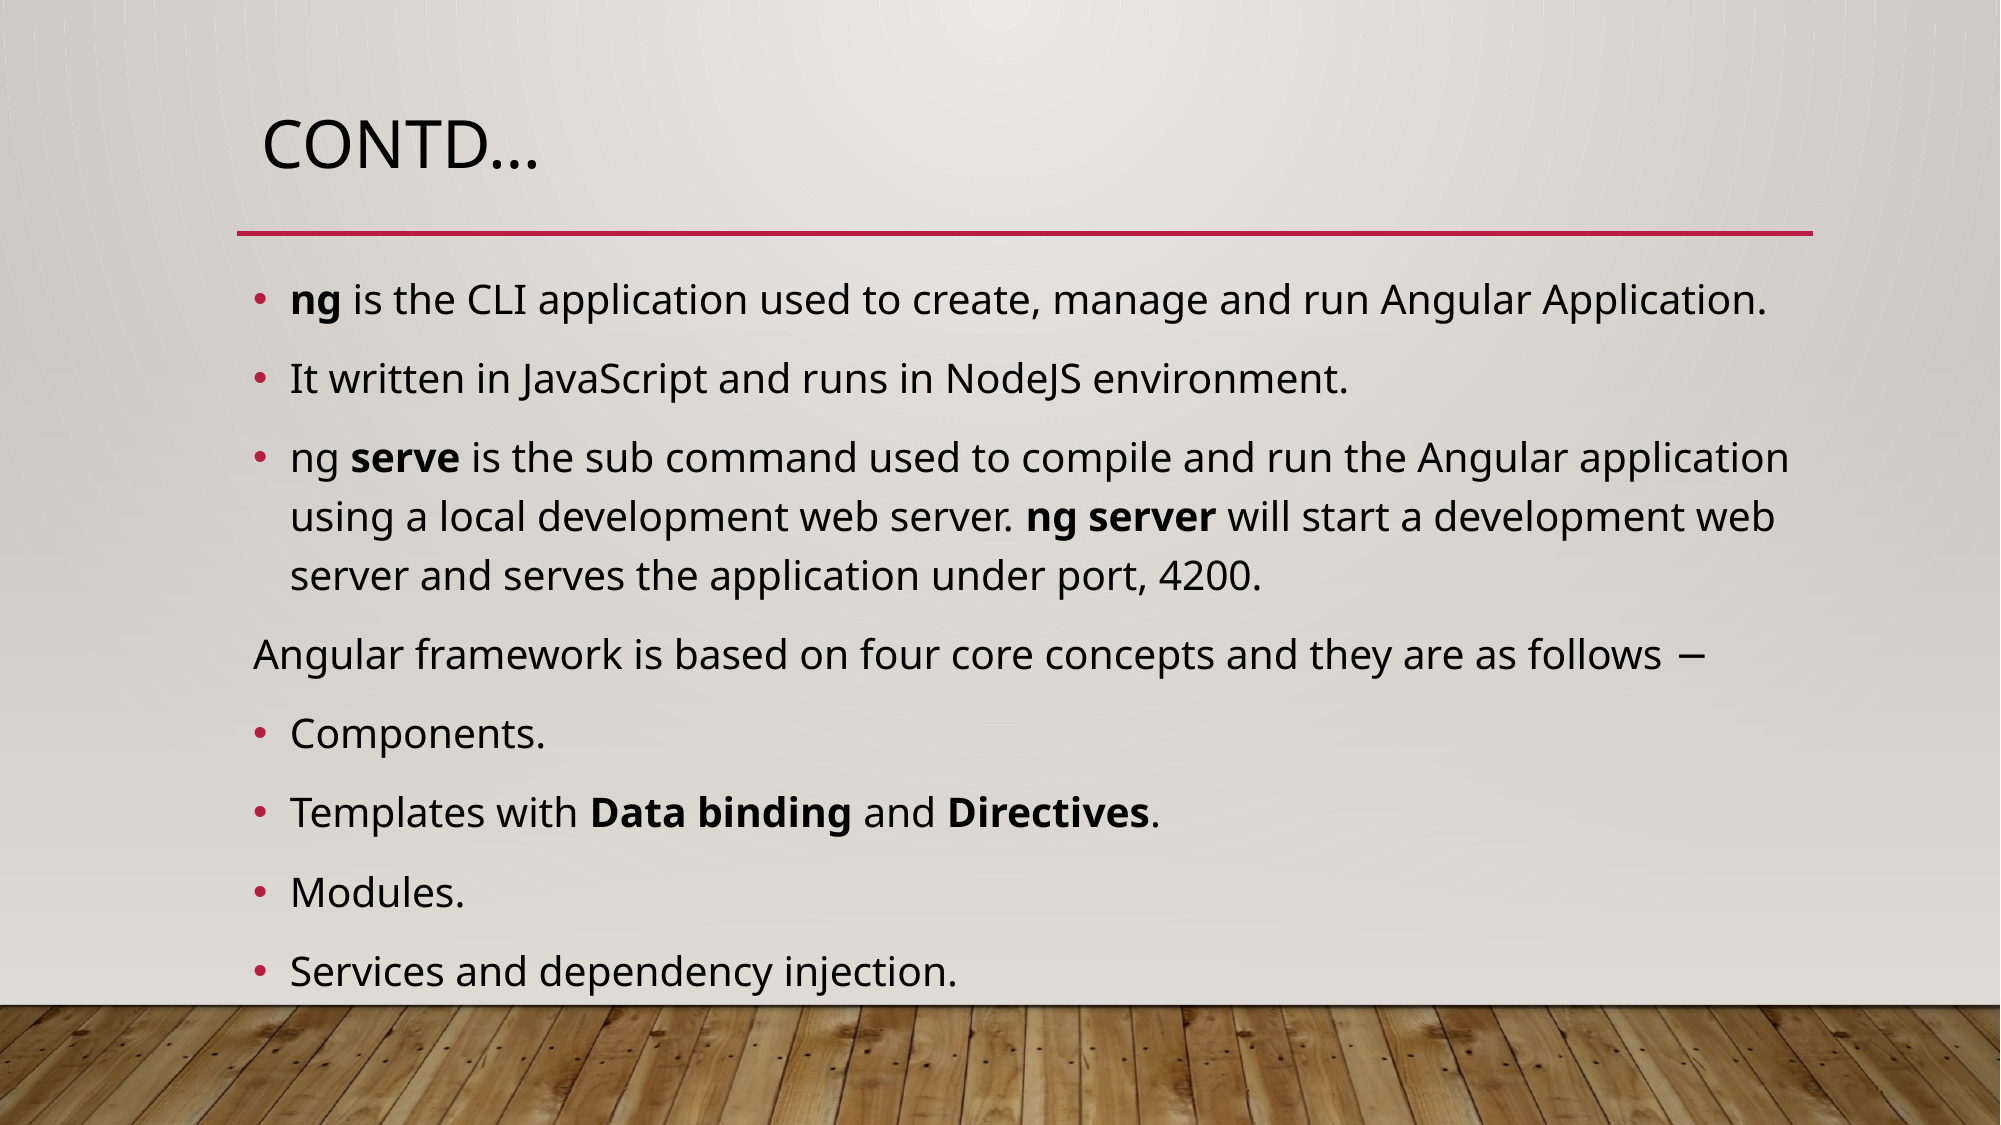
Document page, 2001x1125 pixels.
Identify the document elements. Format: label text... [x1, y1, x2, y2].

picture [0, 1005, 2000, 1125]
list ng is the CLI application used to create, manage and run Angular Application. It written in JavaScript and runs in NodeJS environment. ng serve is the sub command used to compile and run the Angular application using a local development web server. ng server will start a development web server and serves the application under port, 4200. Angular framework is based on four core concepts and they are as follows − Components. Templates with Data binding and Directives. Modules. Services and dependency injection. [238, 256, 1814, 1015]
title Contd… [246, 103, 1823, 229]
